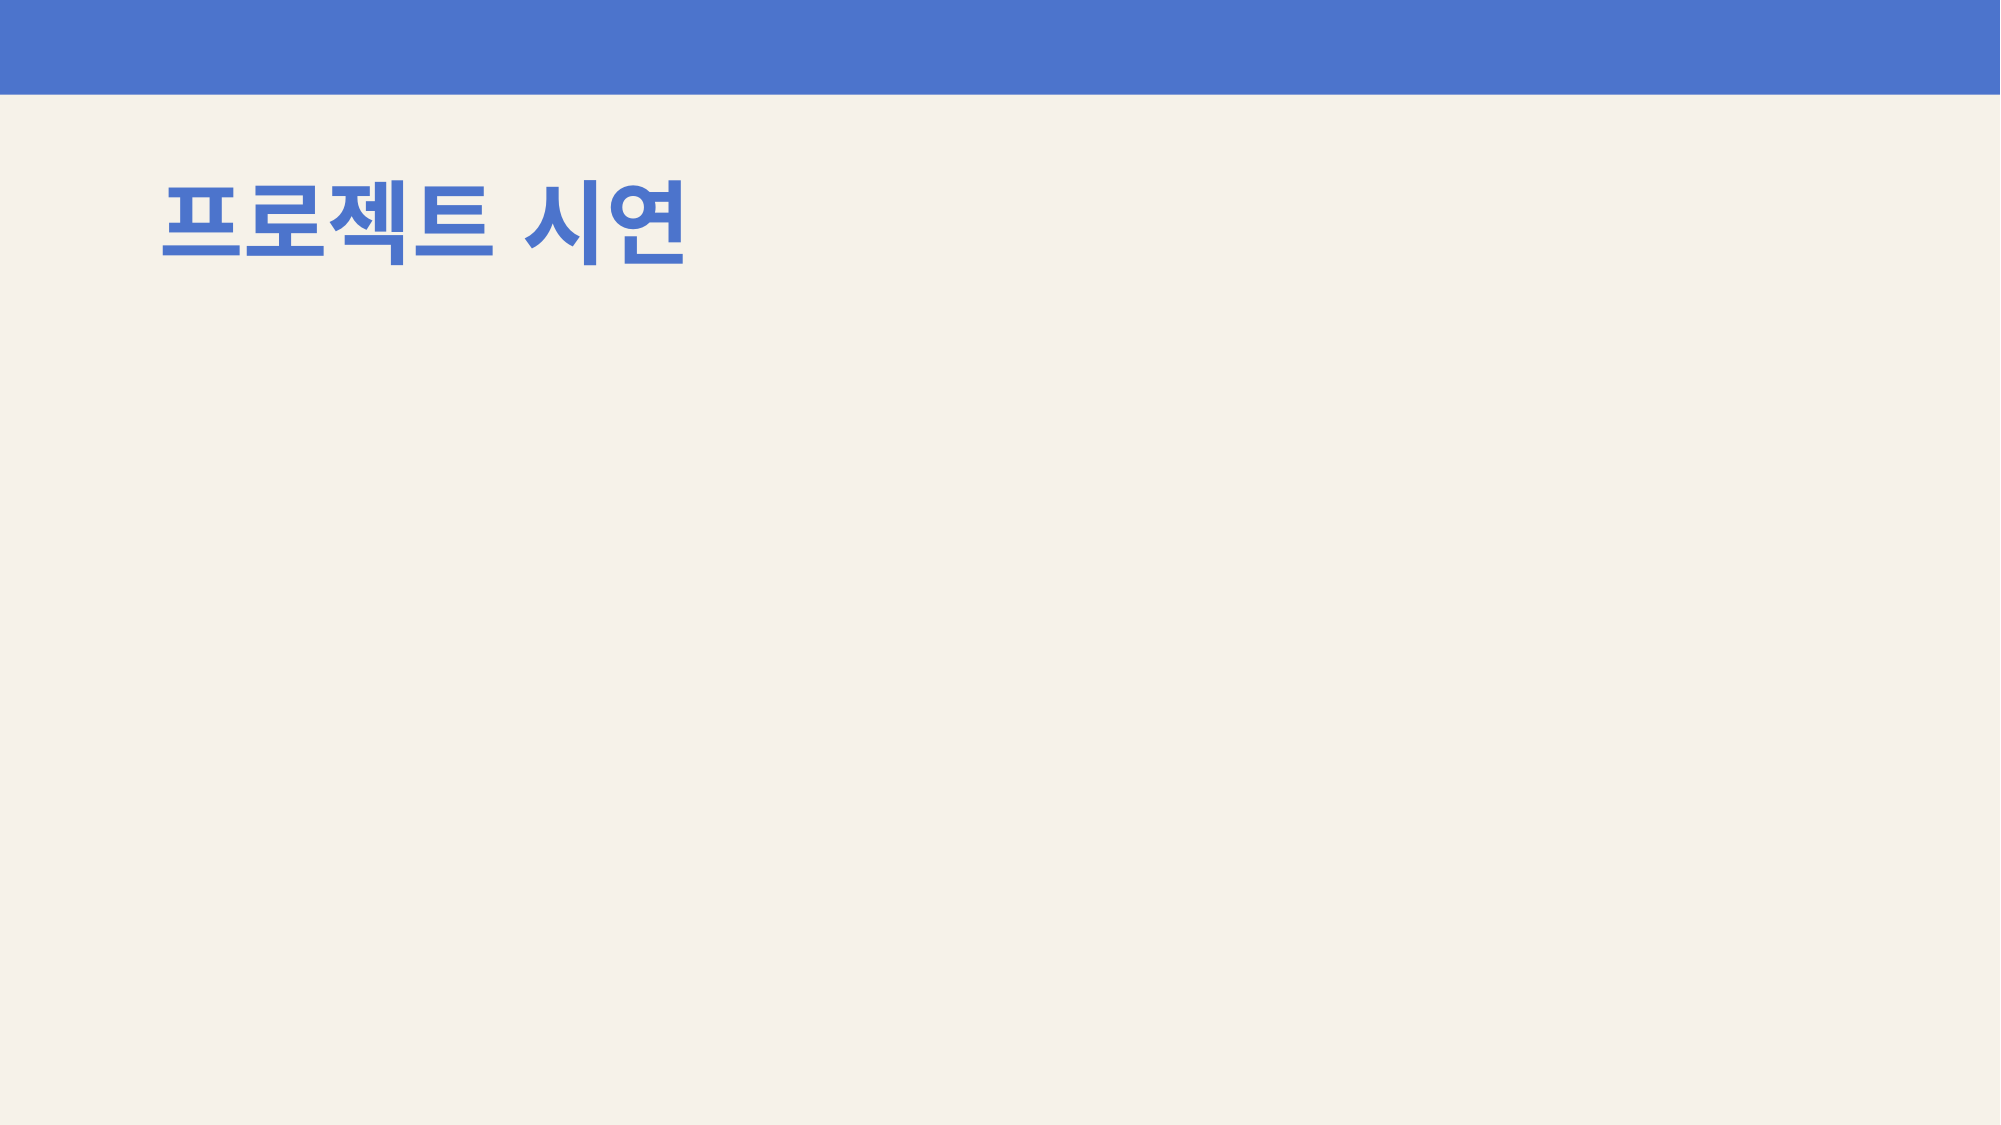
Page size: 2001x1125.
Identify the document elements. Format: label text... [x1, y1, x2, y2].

text_box [0, 0, 2000, 95]
text_box 프로젝트 시연 [144, 108, 1269, 348]
